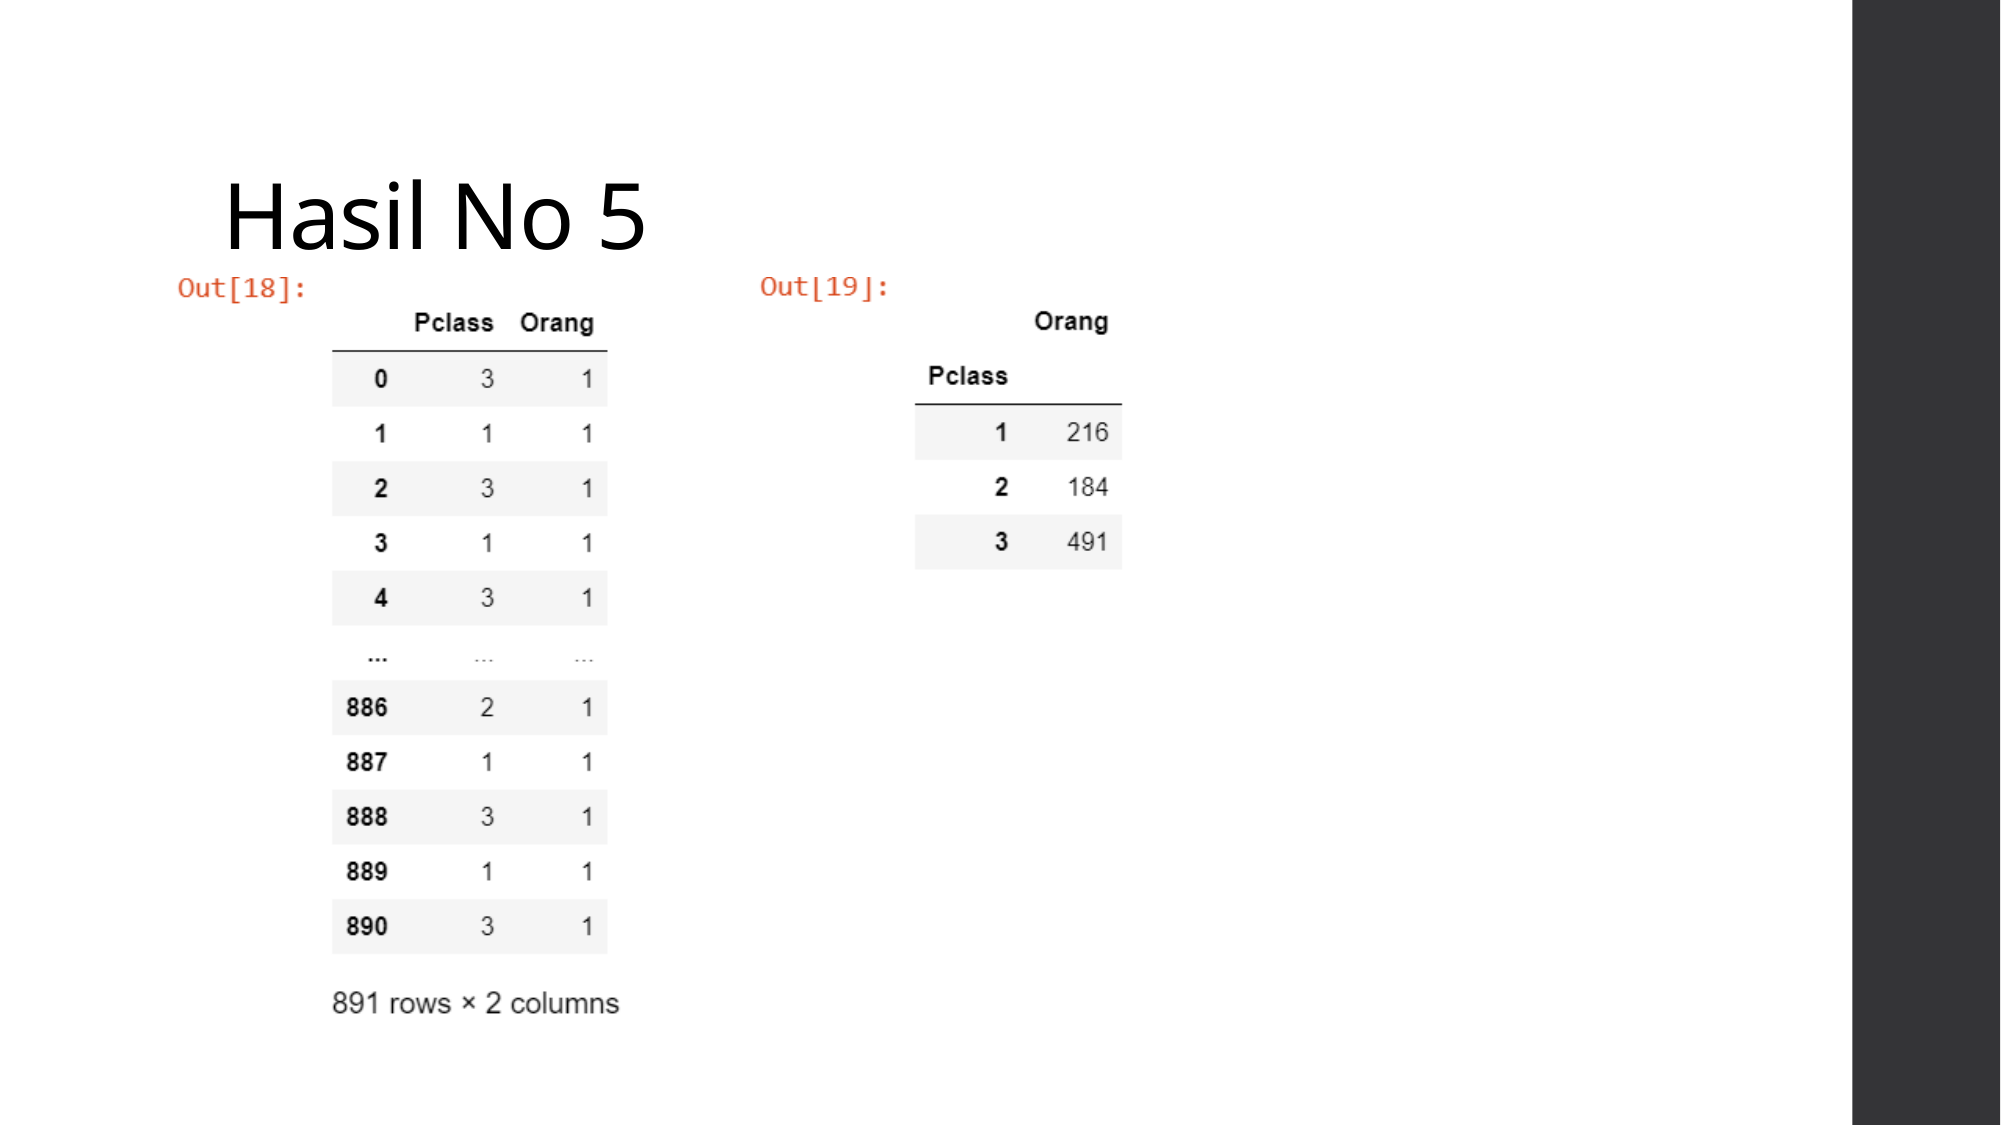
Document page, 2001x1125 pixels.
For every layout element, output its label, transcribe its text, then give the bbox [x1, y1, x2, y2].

picture [137, 277, 1265, 1059]
title Hasil No 5 [206, 60, 1797, 278]
